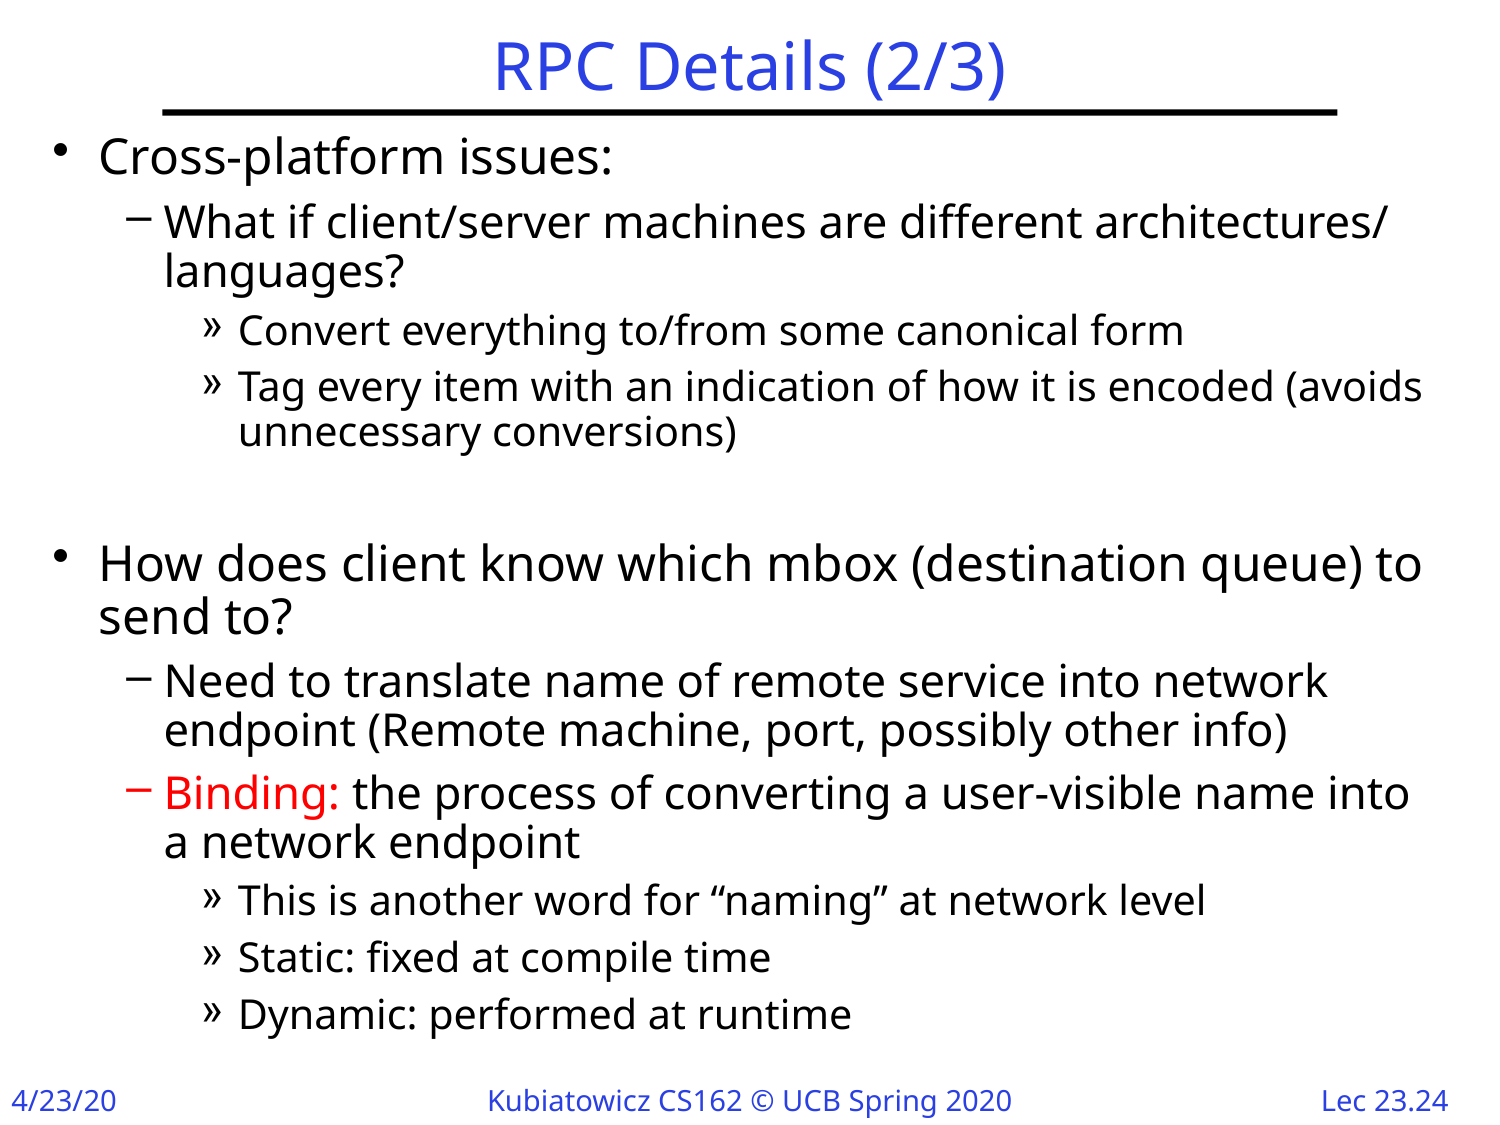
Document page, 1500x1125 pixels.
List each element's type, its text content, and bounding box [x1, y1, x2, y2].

list Cross-platform issues: What if client/server machines are different architectures/ languages? Convert everything to/from some canonical form Tag every item with an indication of how it is encoded (avoids unnecessary conversions) How does client know which mbox (destination queue) to send to? Need to translate name of remote service into network endpoint (Remote machine, port, possibly other info) Binding: the process of converting a user-visible name into a network endpoint This is another word for “naming” at network level Static: fixed at compile time Dynamic: performed at runtime [37, 125, 1463, 1050]
title RPC Details (2/3) [162, 24, 1338, 113]
